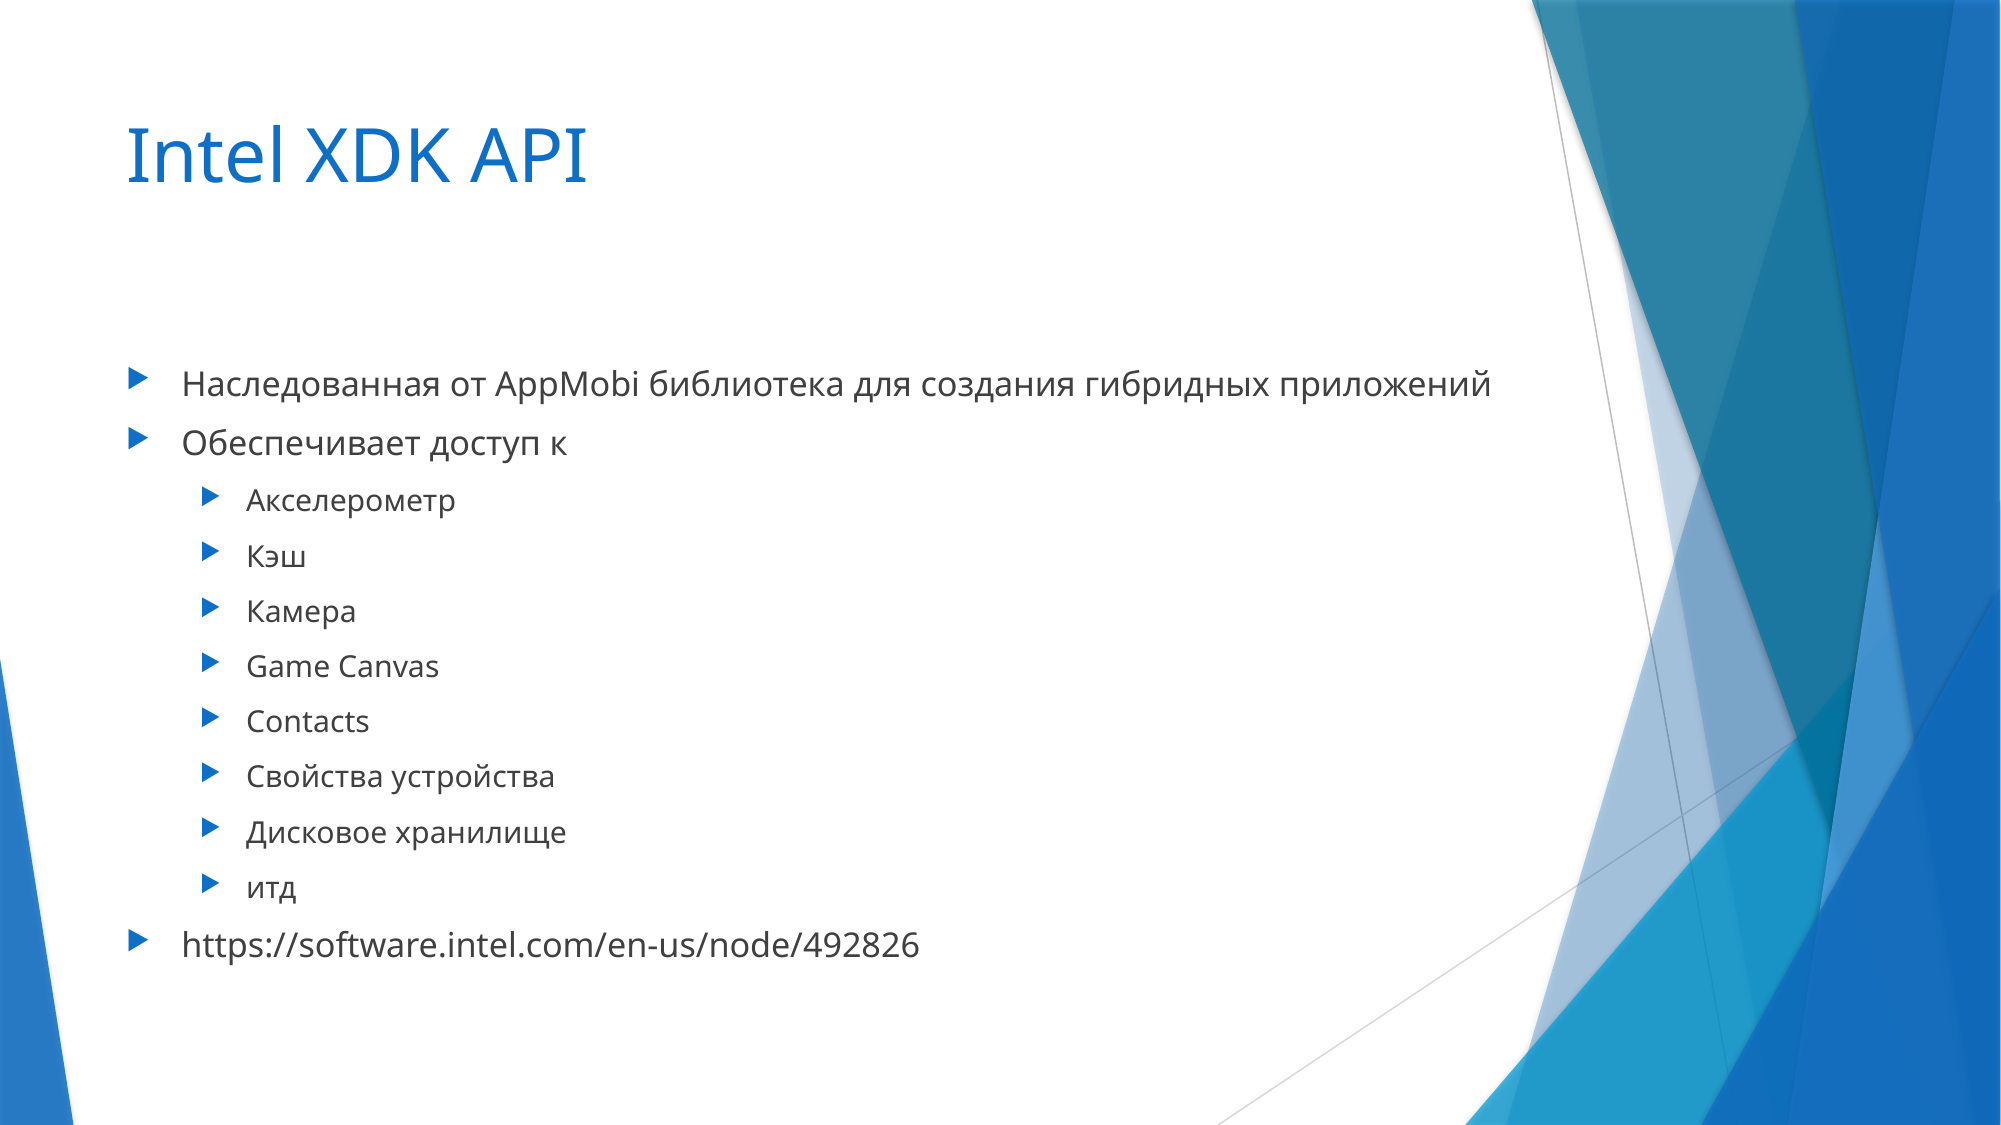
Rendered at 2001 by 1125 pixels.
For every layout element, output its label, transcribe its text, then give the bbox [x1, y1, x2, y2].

list Наследованная от AppMobi библиотека для создания гибридных приложений Обеспечивает доступ к Акселерометр Кэш Камера Game Canvas Contacts Свойства устройства Дисковое хранилище итд https://software.intel.com/en-us/node/492826 [111, 354, 1522, 992]
title Intel XDK API [111, 99, 1522, 317]
